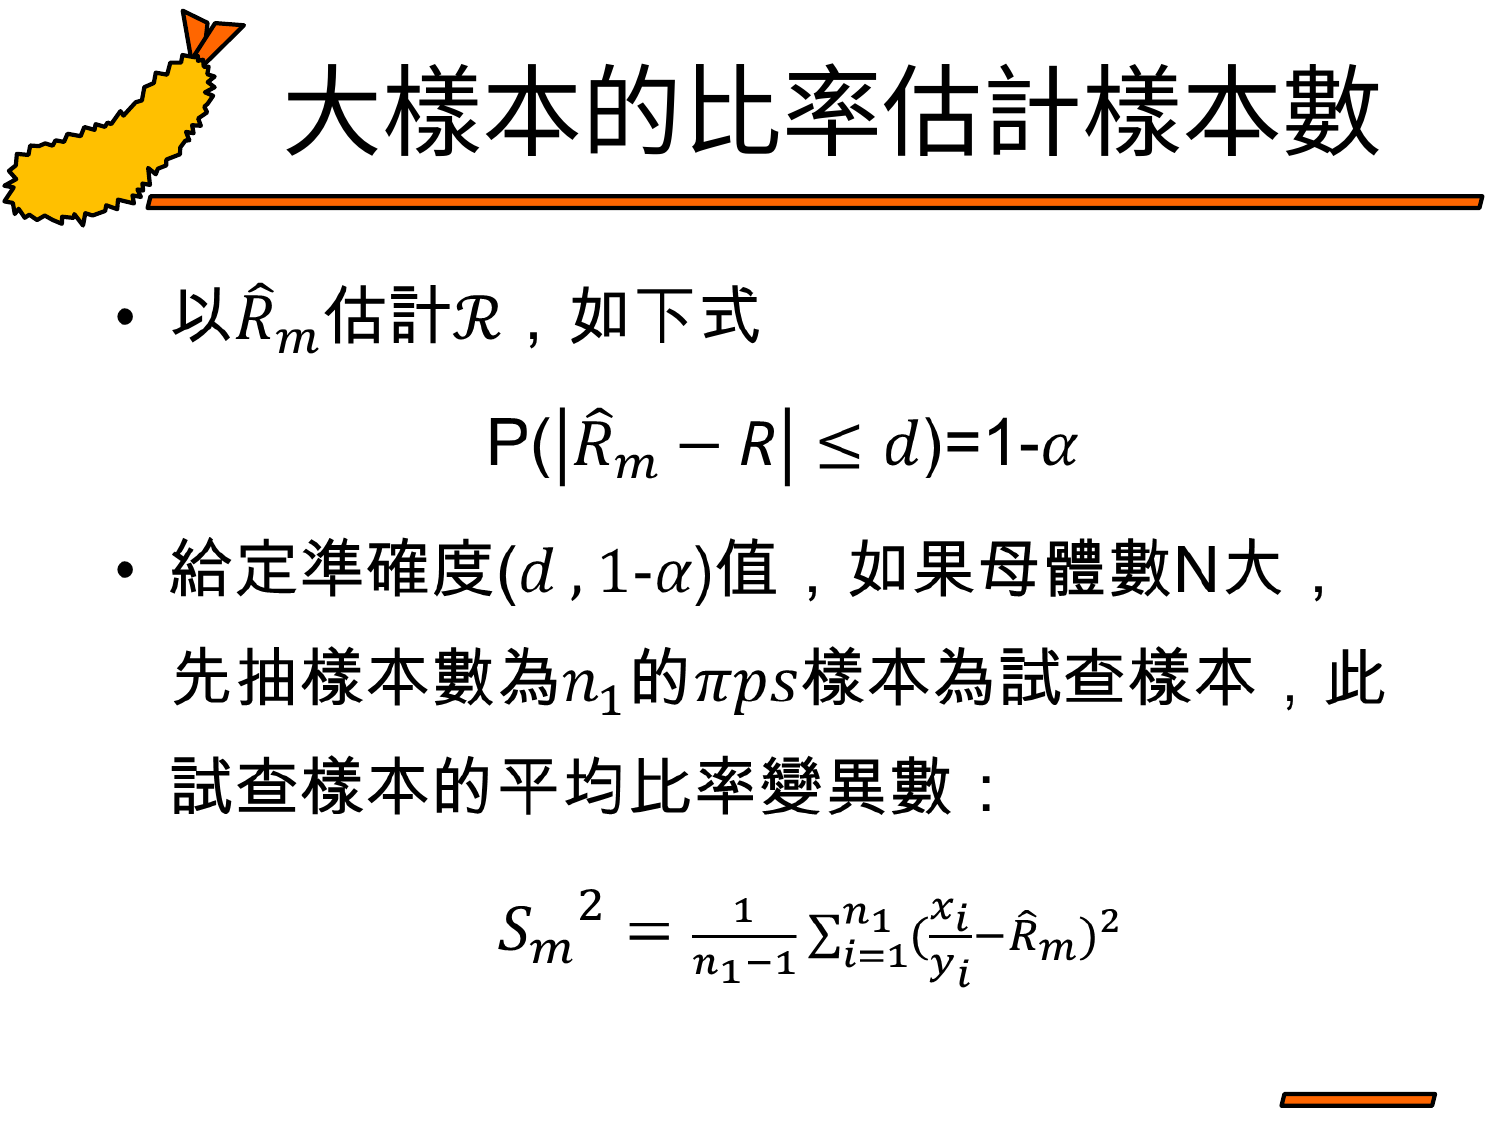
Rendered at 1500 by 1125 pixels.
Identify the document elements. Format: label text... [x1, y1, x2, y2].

list [76, 255, 1427, 998]
title 大樣本的比率估計樣本數 [242, 78, 1423, 230]
